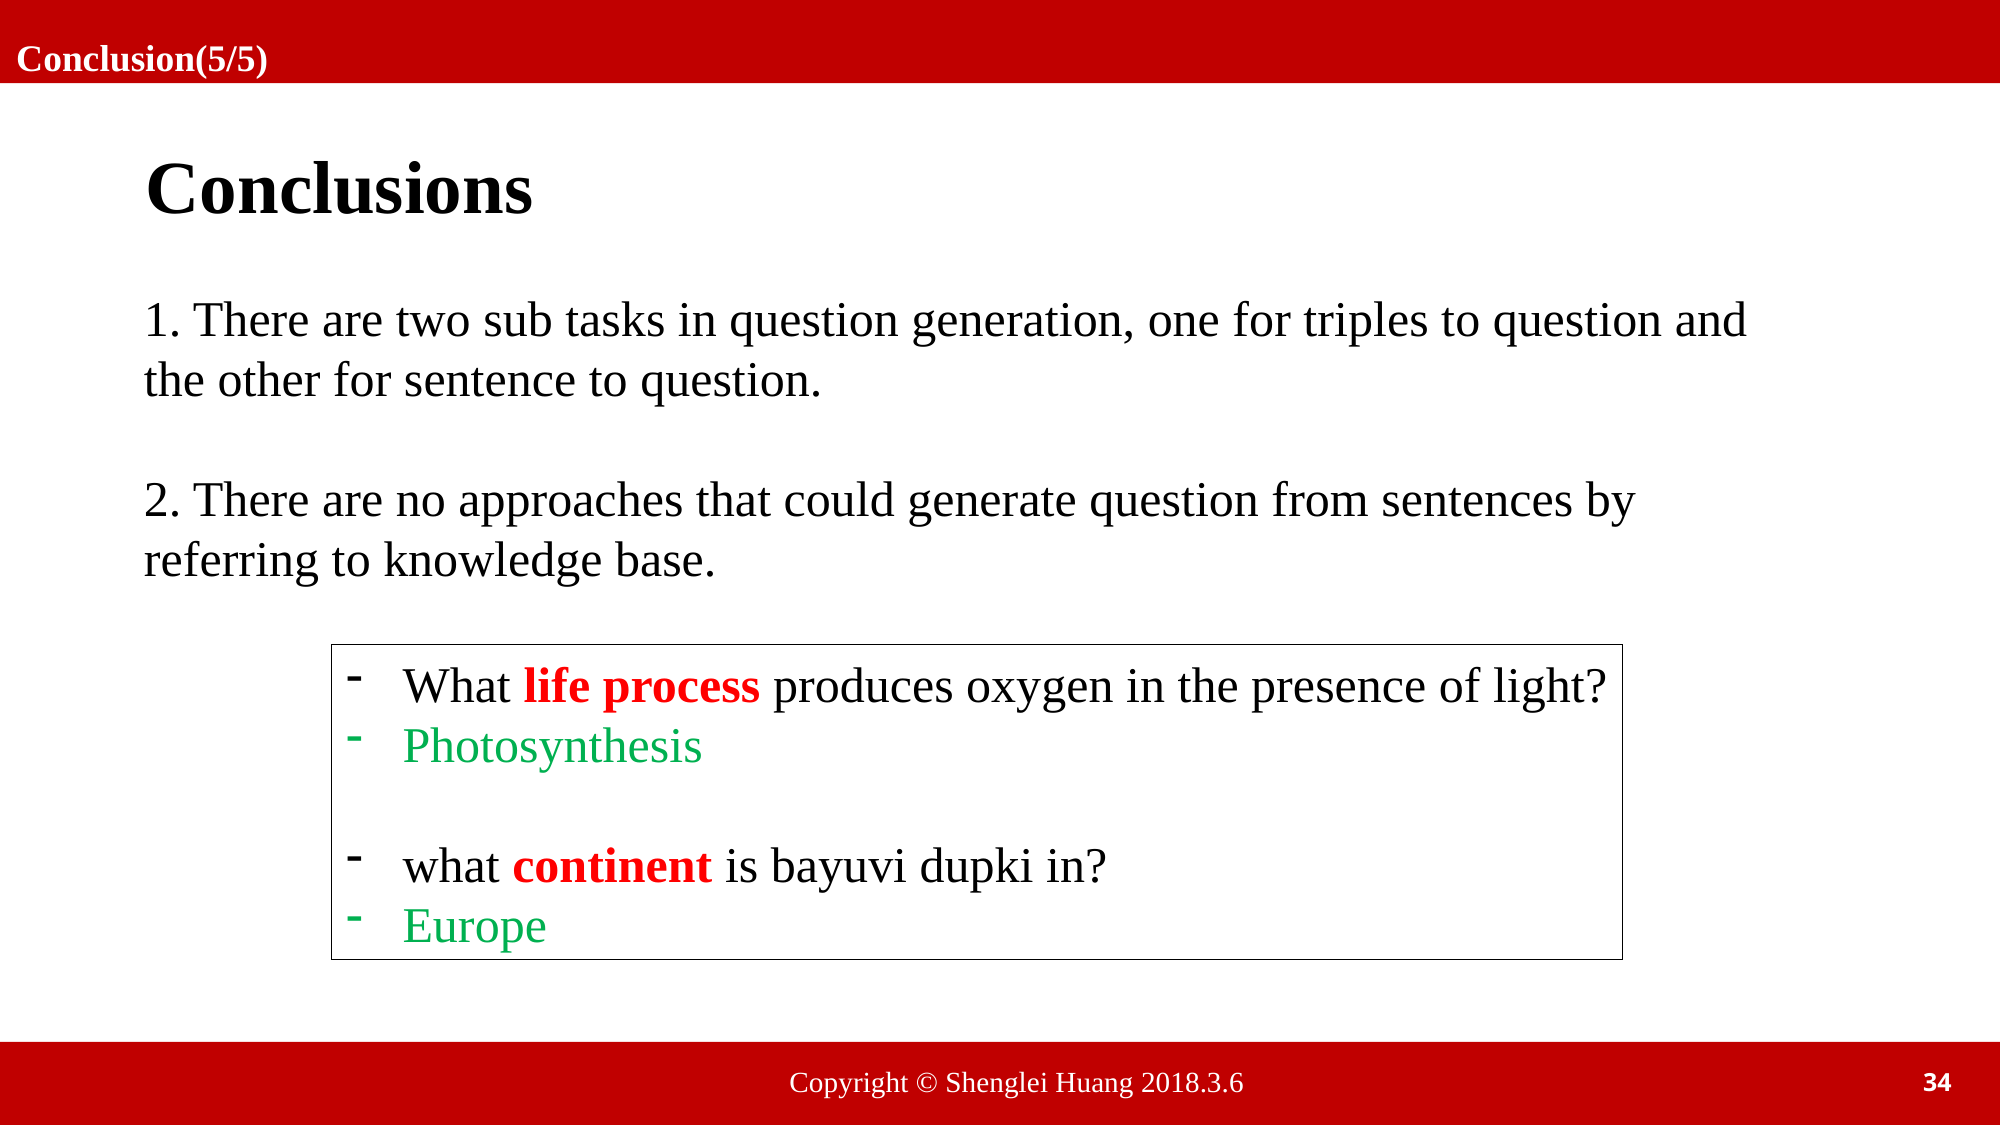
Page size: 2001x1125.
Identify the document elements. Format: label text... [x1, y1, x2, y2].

text_box Conclusion(5/5) [1, 3, 284, 87]
text_box [0, 0, 2000, 84]
text_box 1. There are two sub tasks in question generation, one for triples to question and the other for sentence to question. 2. There are no approaches that could generate question from sentences by referring to knowledge base. [129, 279, 1825, 594]
text_box Conclusions [131, 131, 549, 236]
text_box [0, 1041, 2000, 1125]
text_box What life process produces oxygen in the presence of light? Photosynthesis what continent is bayuvi dupki in? Europe [331, 644, 1623, 960]
